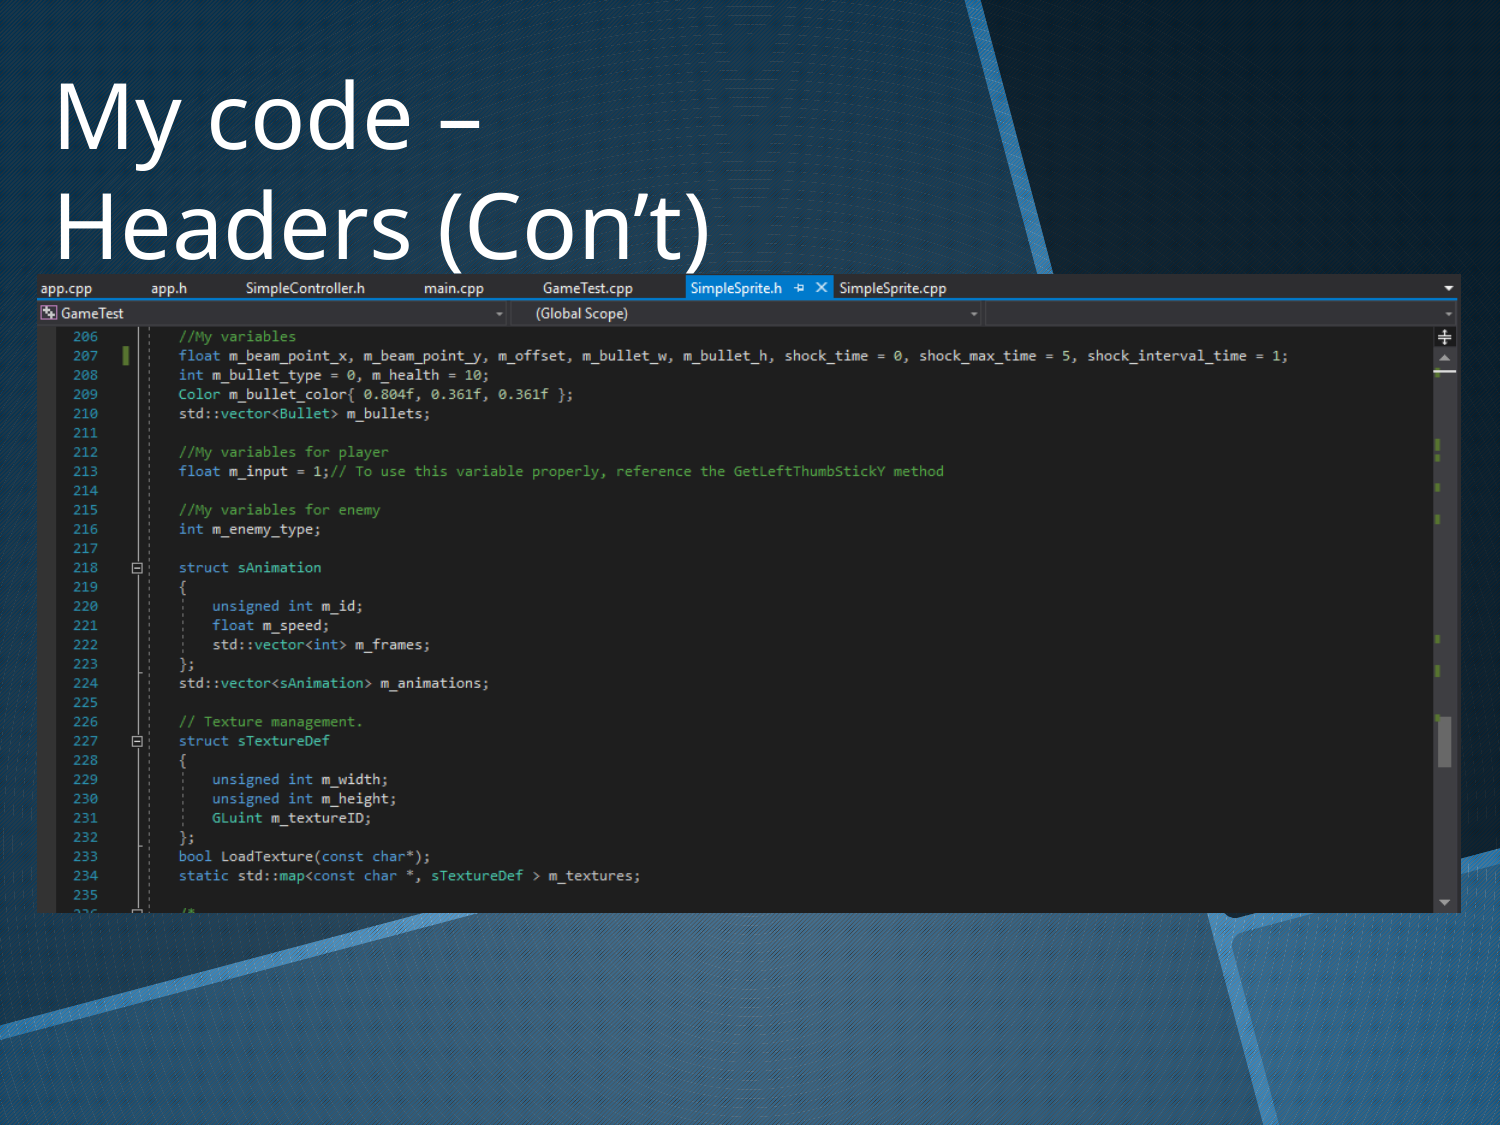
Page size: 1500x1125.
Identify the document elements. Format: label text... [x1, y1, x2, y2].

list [36, 274, 1461, 913]
title My code – Headers (Con’t) [37, 50, 828, 270]
